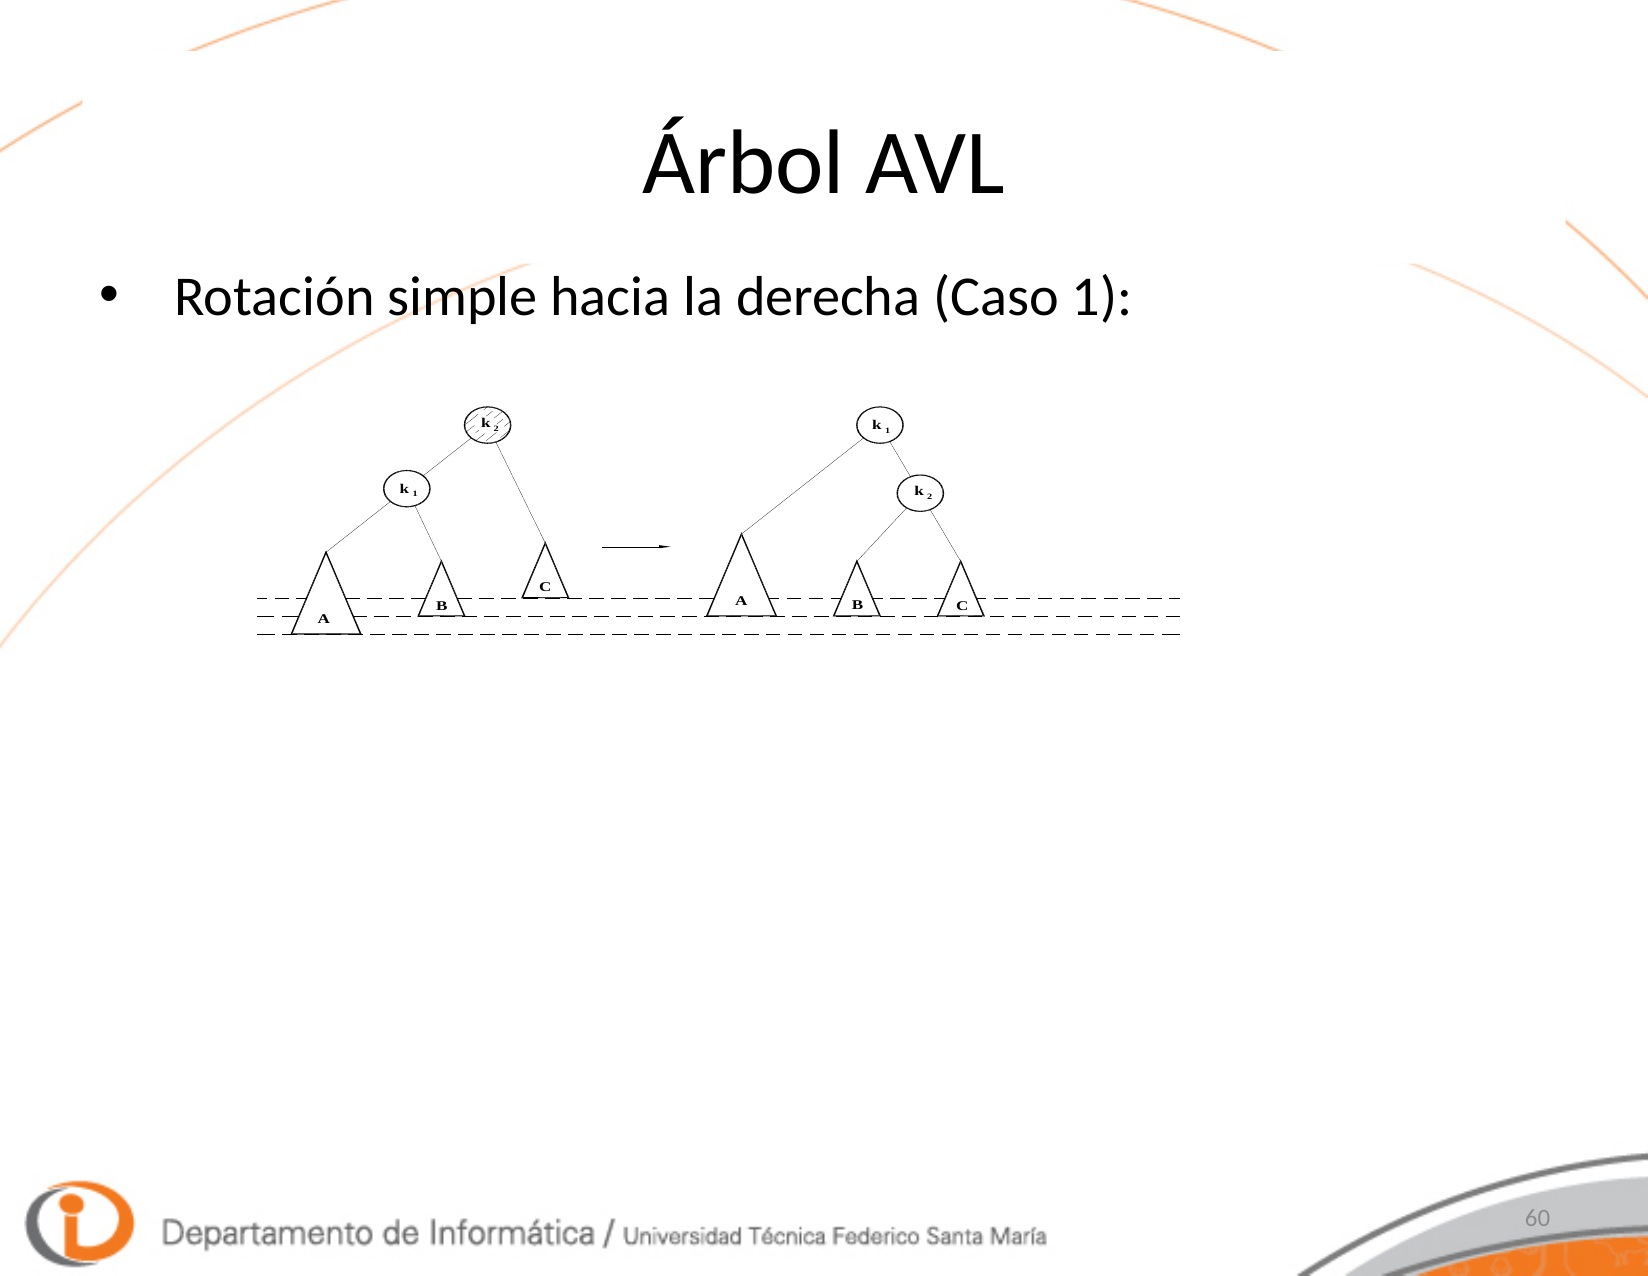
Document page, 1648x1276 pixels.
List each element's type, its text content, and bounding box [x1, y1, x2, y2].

picture [0, 0, 1648, 1276]
text_box Rotación simple hacia la derecha (Caso 1): [82, 250, 1593, 335]
title Árbol AVL [80, 49, 1568, 266]
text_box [135, 356, 1551, 1094]
slide_number 60 [1180, 1182, 1566, 1251]
